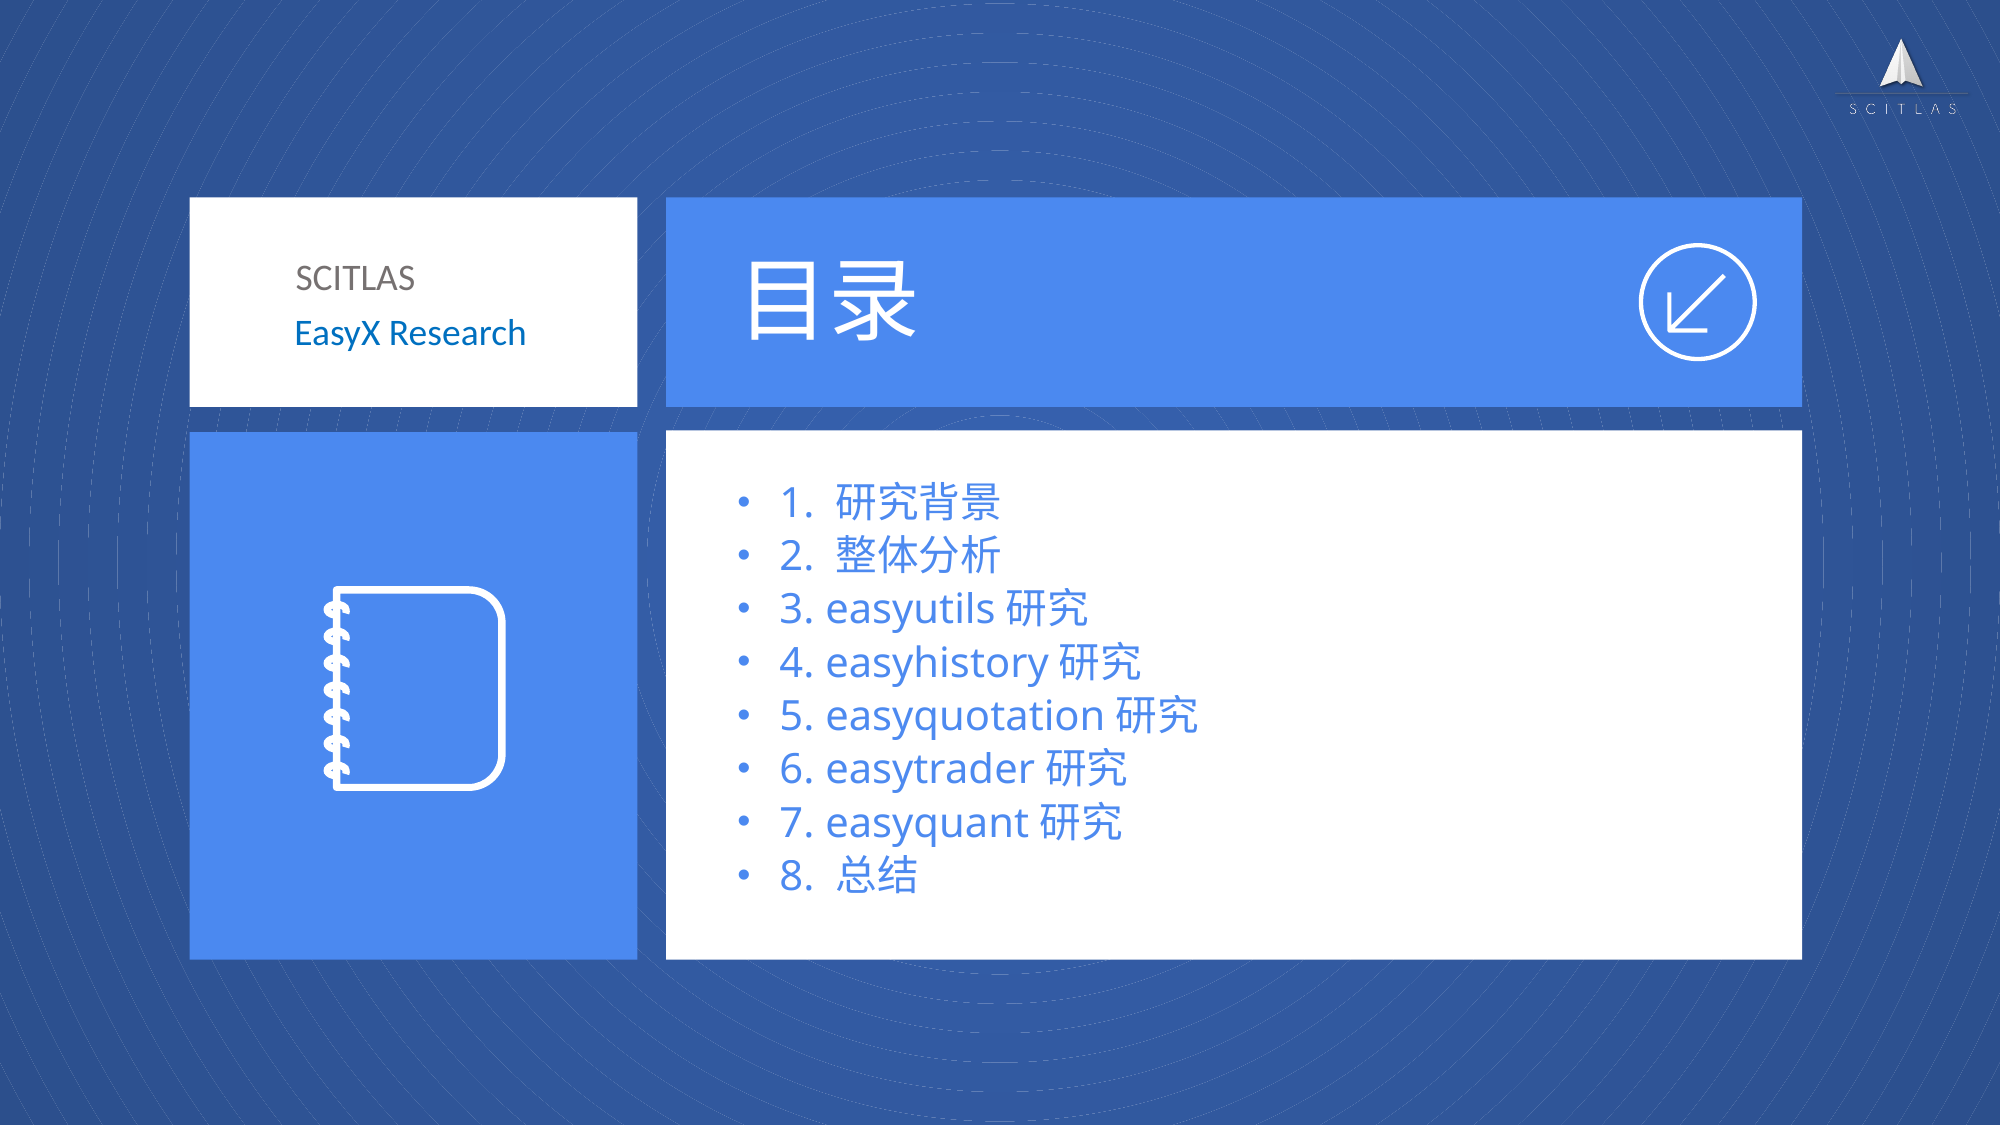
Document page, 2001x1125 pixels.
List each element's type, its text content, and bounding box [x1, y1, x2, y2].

text_box SCITLAS [280, 245, 539, 306]
text_box [189, 431, 638, 961]
text_box [189, 196, 638, 408]
text_box [665, 196, 1803, 408]
picture [1802, 0, 2000, 142]
text_box EasyX Research [279, 300, 607, 361]
text_box [323, 586, 506, 791]
text_box [665, 429, 1803, 961]
text_box [0, 0, 2000, 1125]
text_box 1. 研究背景 2. 整体分析 3. easyutils研究 4. easyhistory研究 5. easyquotation研究 6. easytrader研究 7. easyquant研究 8. 总结 [726, 469, 1746, 911]
text_box [1638, 243, 1757, 362]
text_box 目录 [722, 234, 1290, 359]
